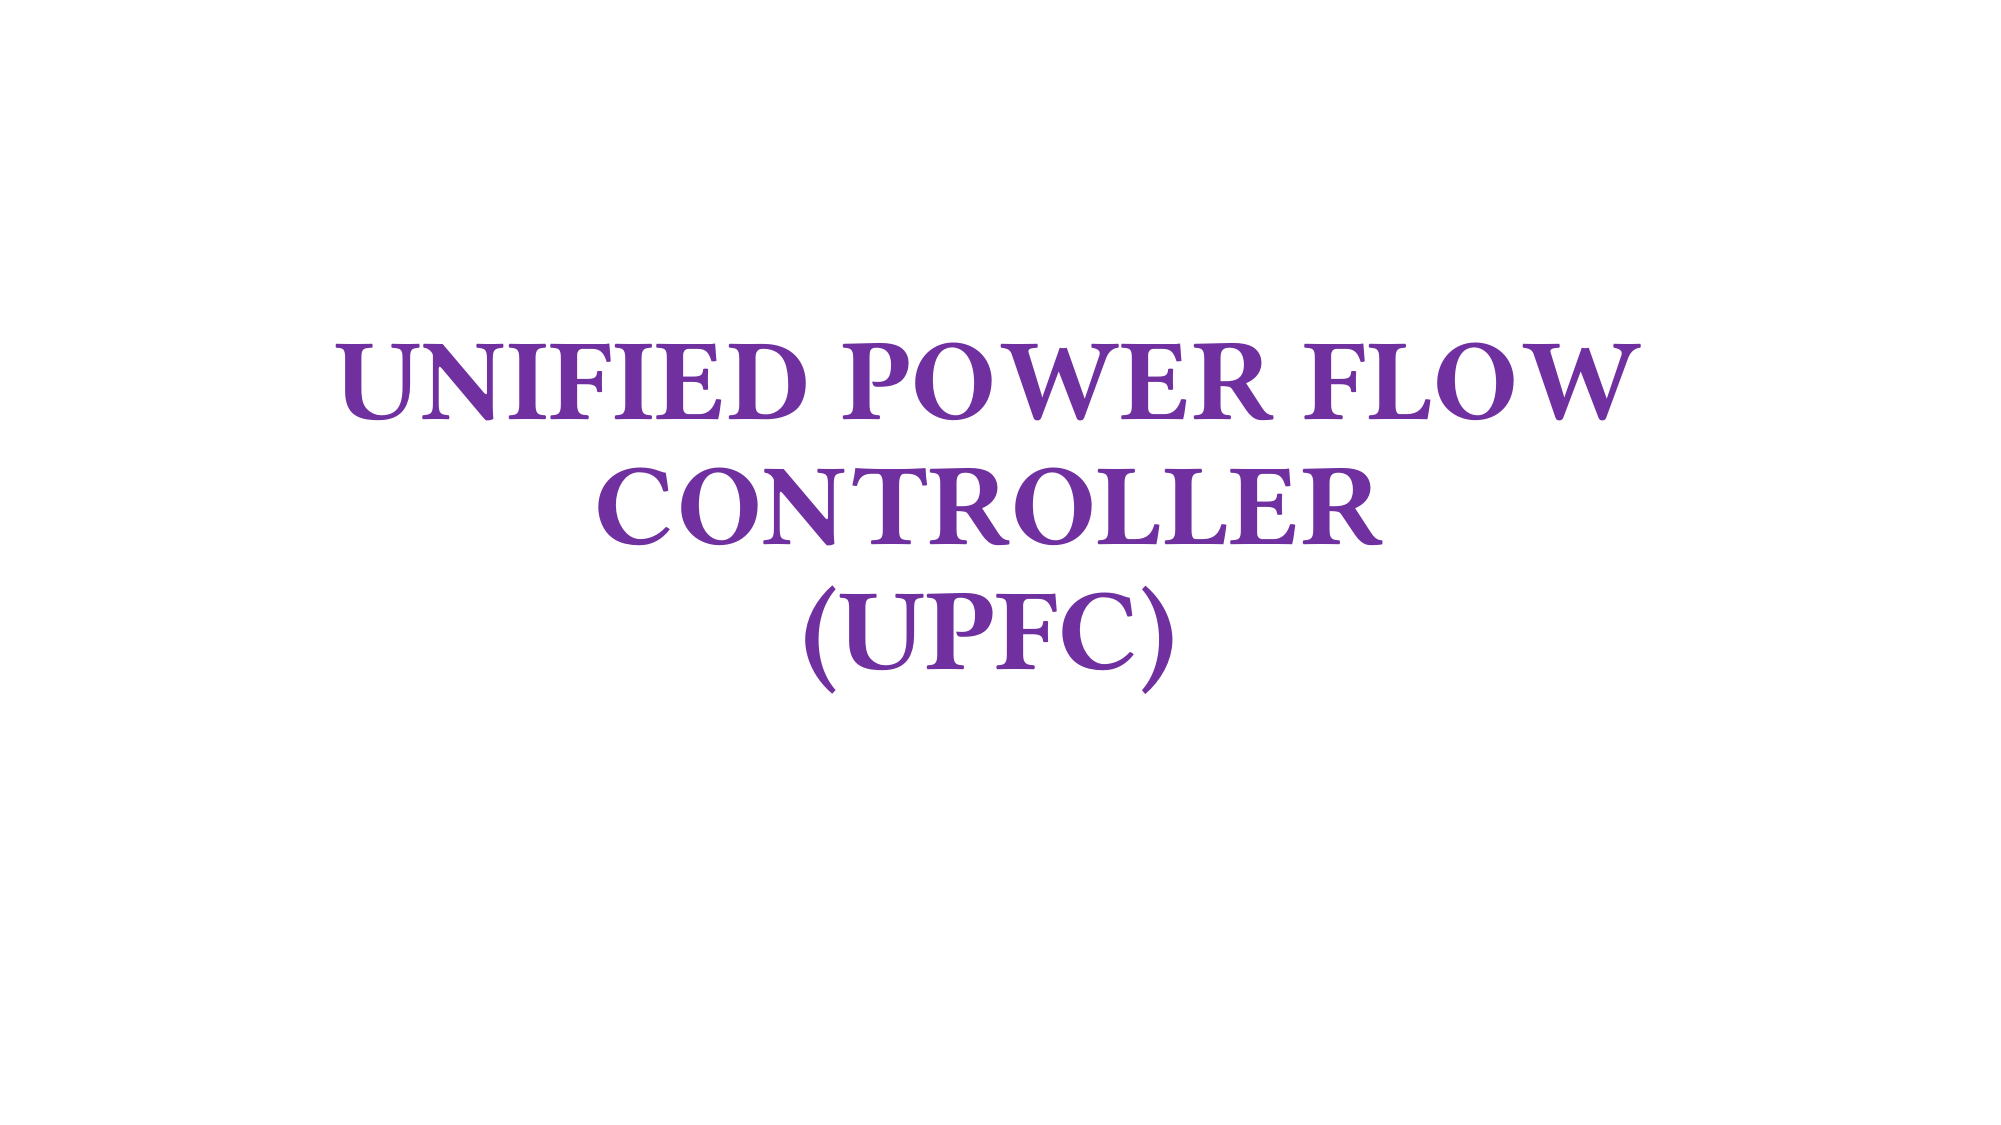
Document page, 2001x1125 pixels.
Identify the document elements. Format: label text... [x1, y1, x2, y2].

title UNIFIED POWER FLOW CONTROLLER (UPFC) [56, 311, 1923, 703]
